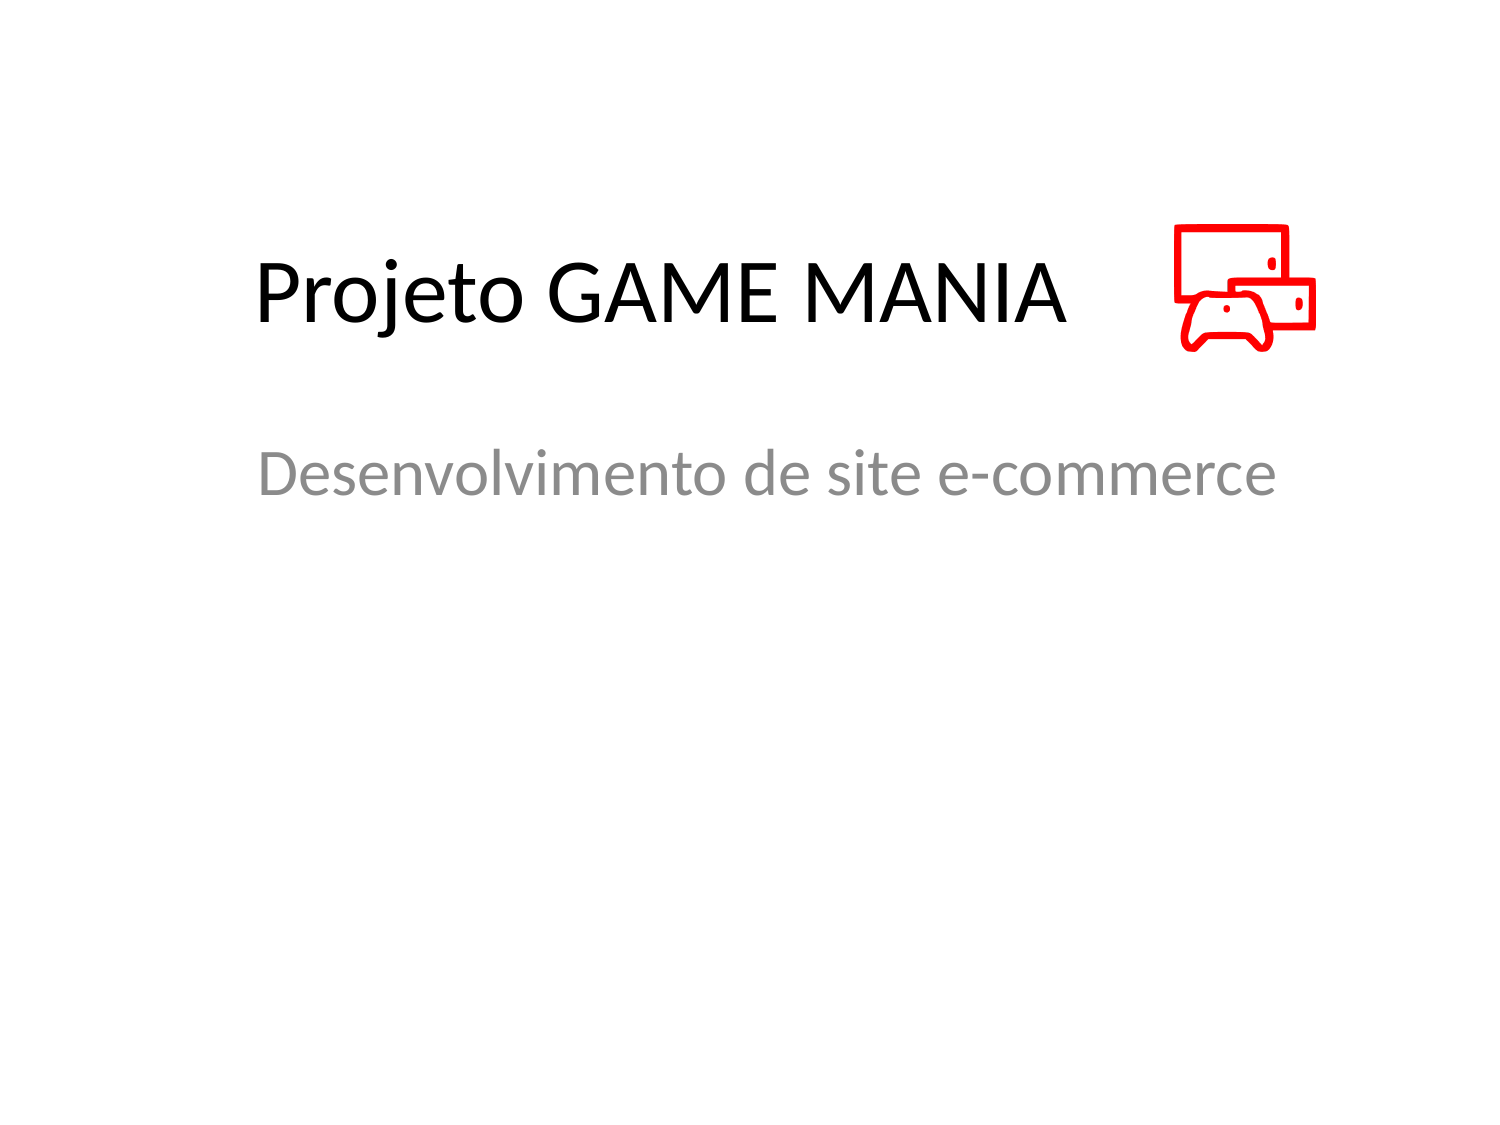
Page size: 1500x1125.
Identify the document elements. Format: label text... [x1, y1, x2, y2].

title Projeto GAME MANIA [159, 203, 1164, 369]
subtitle Desenvolvimento de site e-commerce [159, 420, 1376, 528]
picture [1121, 219, 1316, 353]
